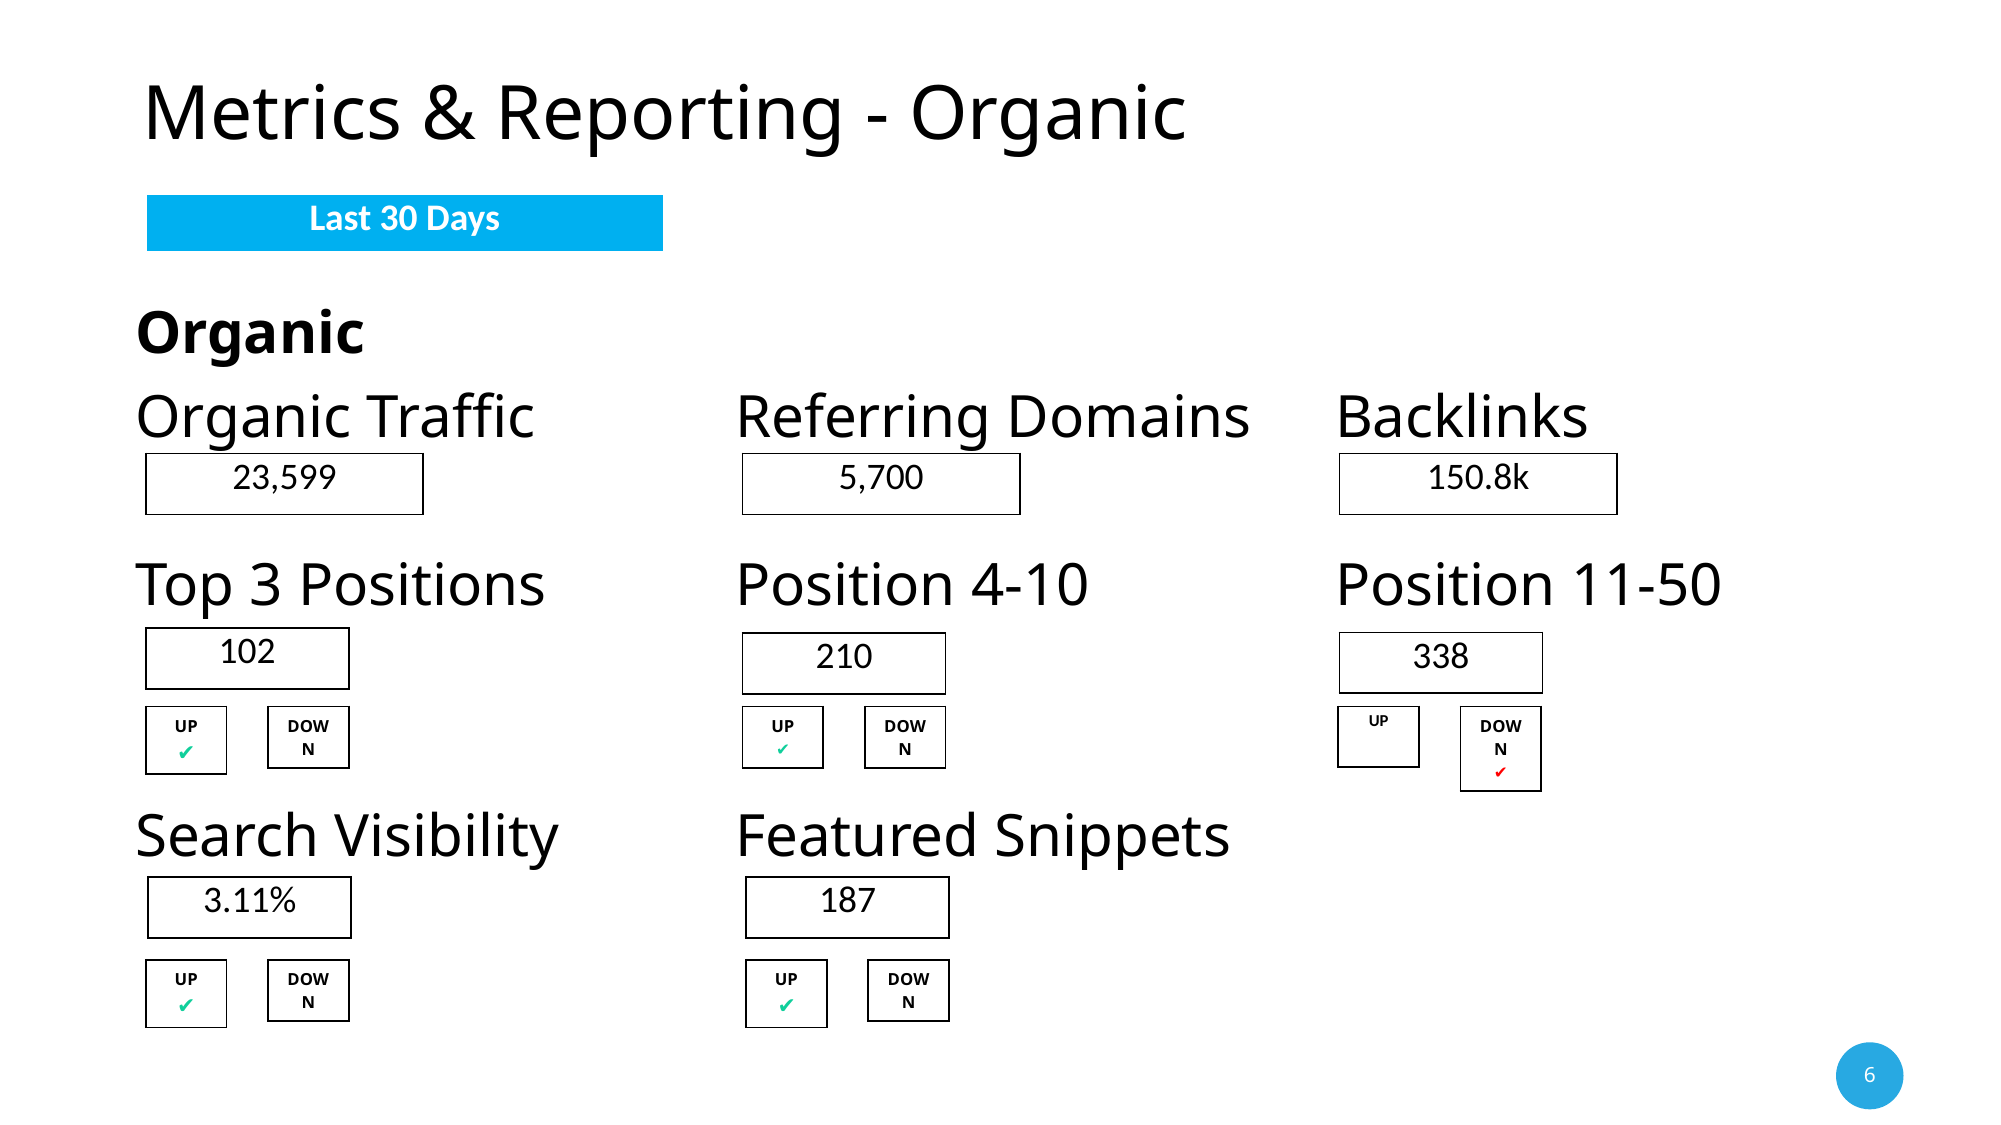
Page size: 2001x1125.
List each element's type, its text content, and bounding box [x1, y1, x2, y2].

table_header DOWN [866, 707, 945, 767]
table_header 338 [1340, 633, 1542, 692]
table_header Last 30 Days [147, 195, 663, 251]
table_header 5,700 [743, 454, 1019, 514]
table_header 102 [147, 629, 348, 688]
list Organic Organic Traffic Referring Domains Backlinks Top 3 Positions Position 4-10 Position 11-50 Search Visibility Featured Snippets [120, 296, 1953, 1073]
table_header DOWN [269, 961, 348, 1020]
table_header UP ✔ [743, 707, 822, 767]
table_header 150.8k [1340, 454, 1616, 514]
table_header DOWN [269, 707, 348, 767]
table_header 3.11% [149, 878, 350, 937]
table_header UP ✔ [147, 961, 226, 1027]
table_header 187 [747, 878, 948, 937]
table_header DOWN [869, 961, 948, 1020]
table_header UP [1339, 707, 1418, 766]
table_header DOWN ✔ [1461, 707, 1540, 790]
table_header 210 [743, 634, 945, 693]
table_header UP ✔ [747, 961, 826, 1027]
table_header 23,599 [147, 454, 422, 514]
text_box Metrics & Reporting - Organic [127, 57, 1872, 163]
table_header UP ✔ [147, 707, 226, 773]
